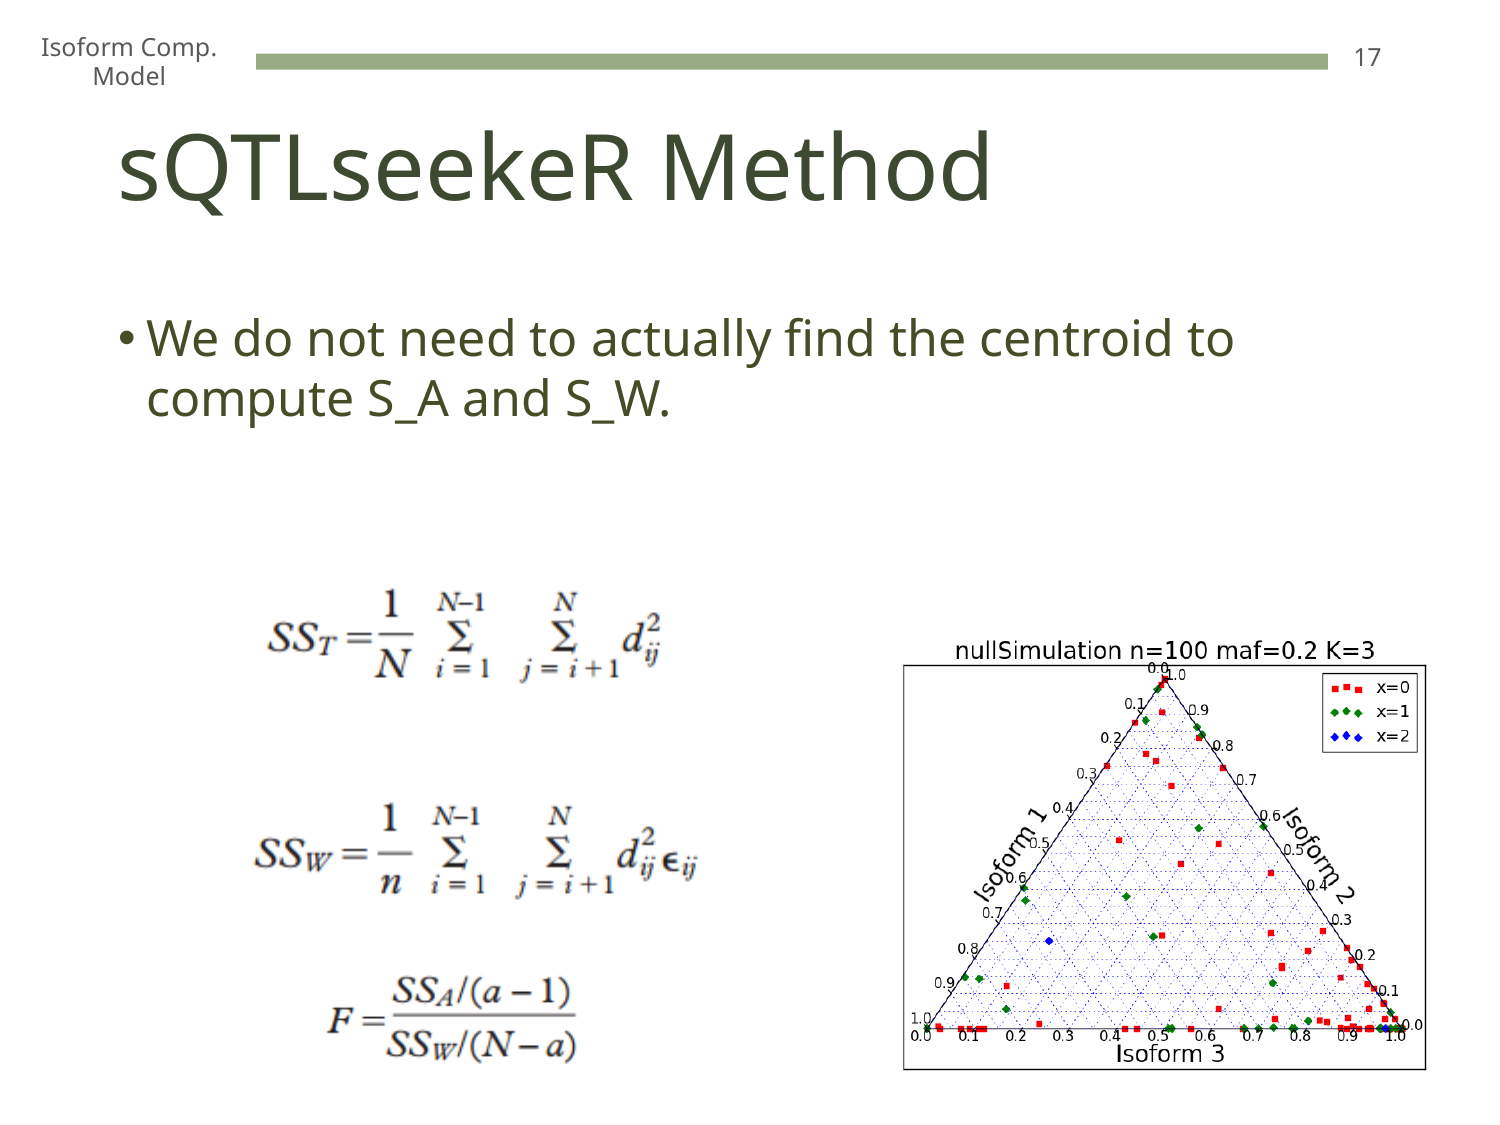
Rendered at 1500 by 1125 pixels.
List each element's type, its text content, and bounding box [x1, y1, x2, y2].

text_box sQTLseekeR Method [103, 61, 1397, 280]
text_box 1 [1327, 28, 1397, 89]
picture [261, 569, 691, 702]
picture [237, 779, 721, 922]
text_box We do not need to actually find the centroid to compute S_A and S_W. [103, 299, 1397, 1014]
picture [819, 614, 1492, 1119]
text_box Isoform Comp. Model [0, 31, 272, 91]
picture [314, 947, 598, 1081]
